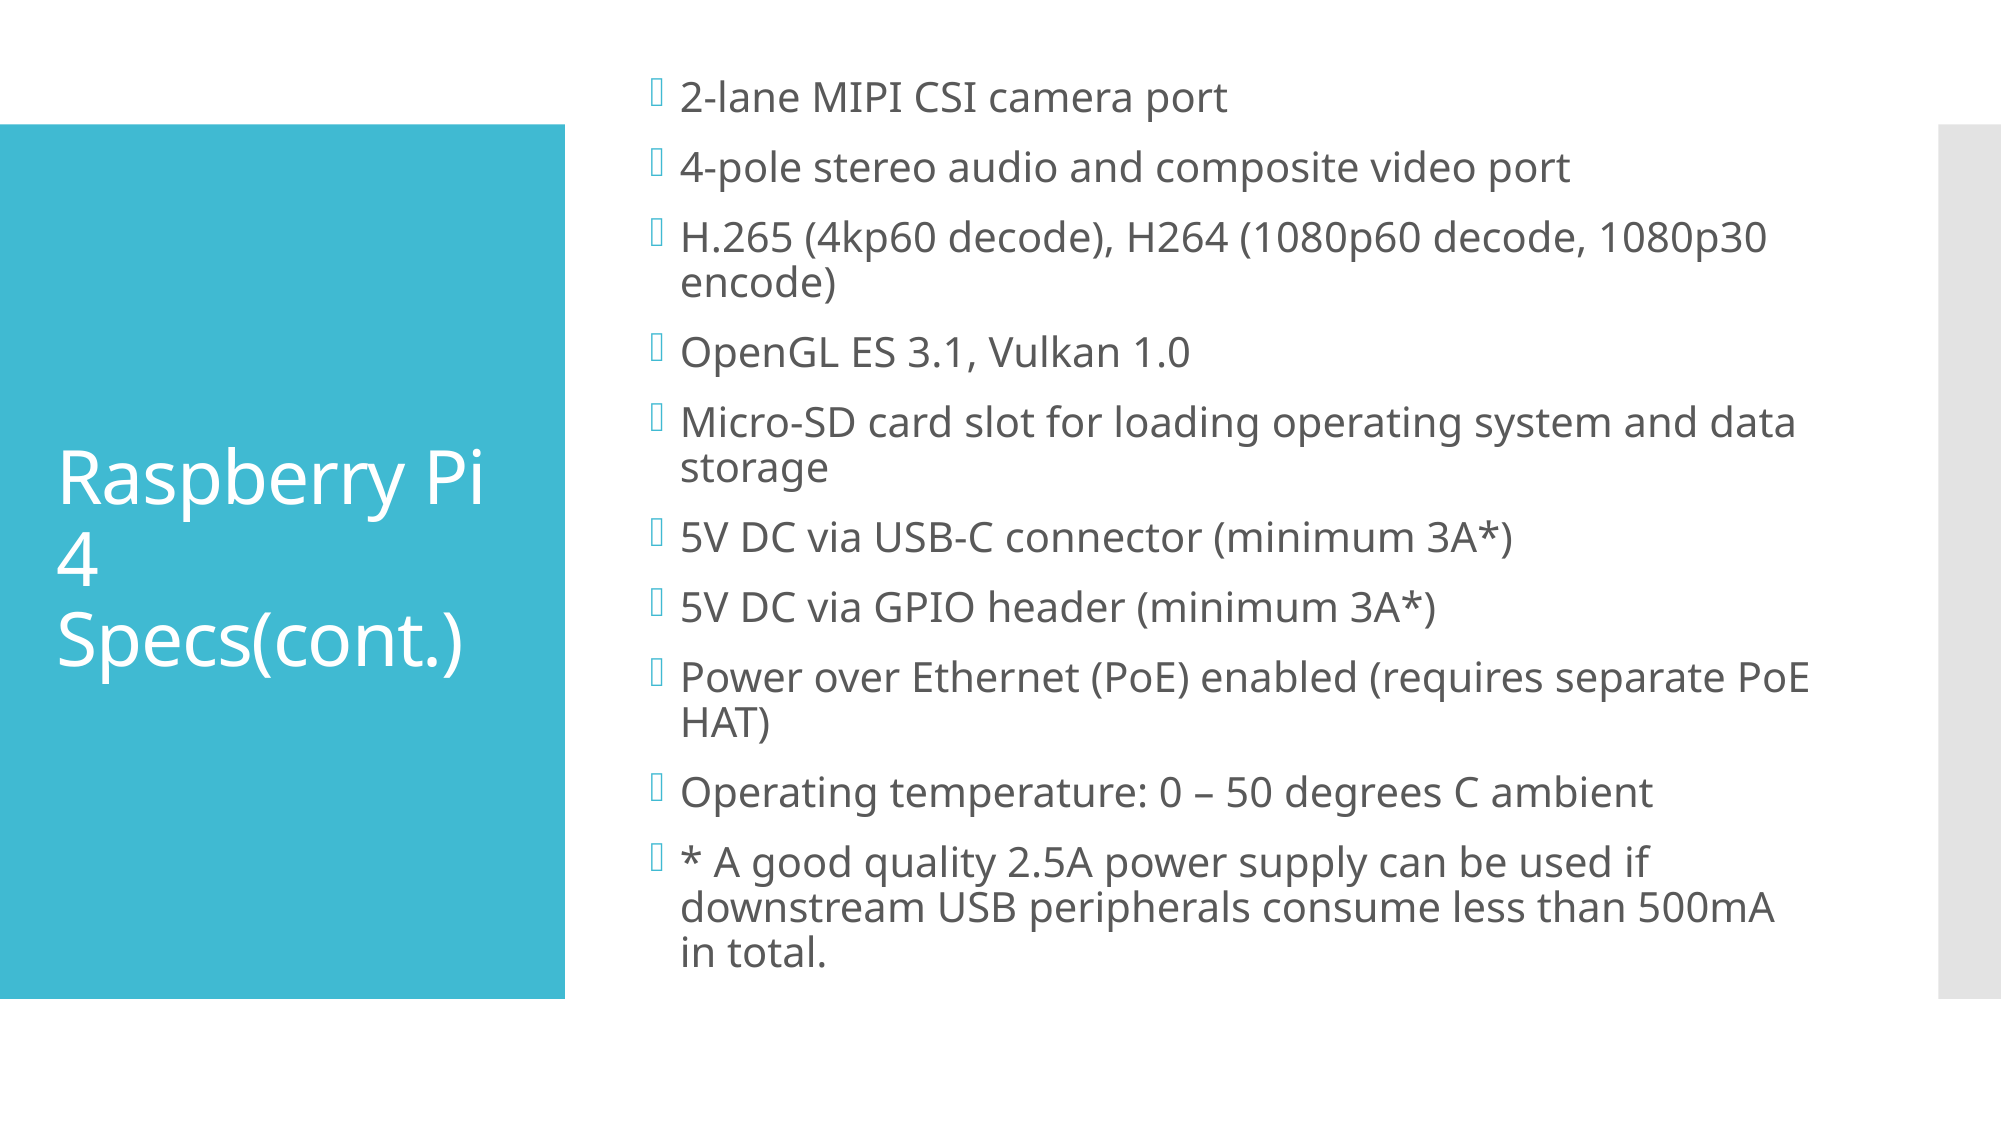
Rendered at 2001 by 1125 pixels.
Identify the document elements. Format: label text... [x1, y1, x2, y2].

list 2-lane MIPI CSI camera port 4-pole stereo audio and composite video port H.265 (4kp60 decode), H264 (1080p60 decode, 1080p30 encode) OpenGL ES 3.1, Vulkan 1.0 Micro-SD card slot for loading operating system and data storage 5V DC via USB-C connector (minimum 3A*) 5V DC via GPIO header (minimum 3A*) Power over Ethernet (PoE) enabled (requires separate PoE HAT) Operating temperature: 0 – 50 degrees C ambient * A good quality 2.5A power supply can be used if downstream USB peripherals consume less than 500mA in total. [634, 141, 1835, 982]
title Raspberry Pi 4 Specs(cont.) [41, 184, 525, 940]
